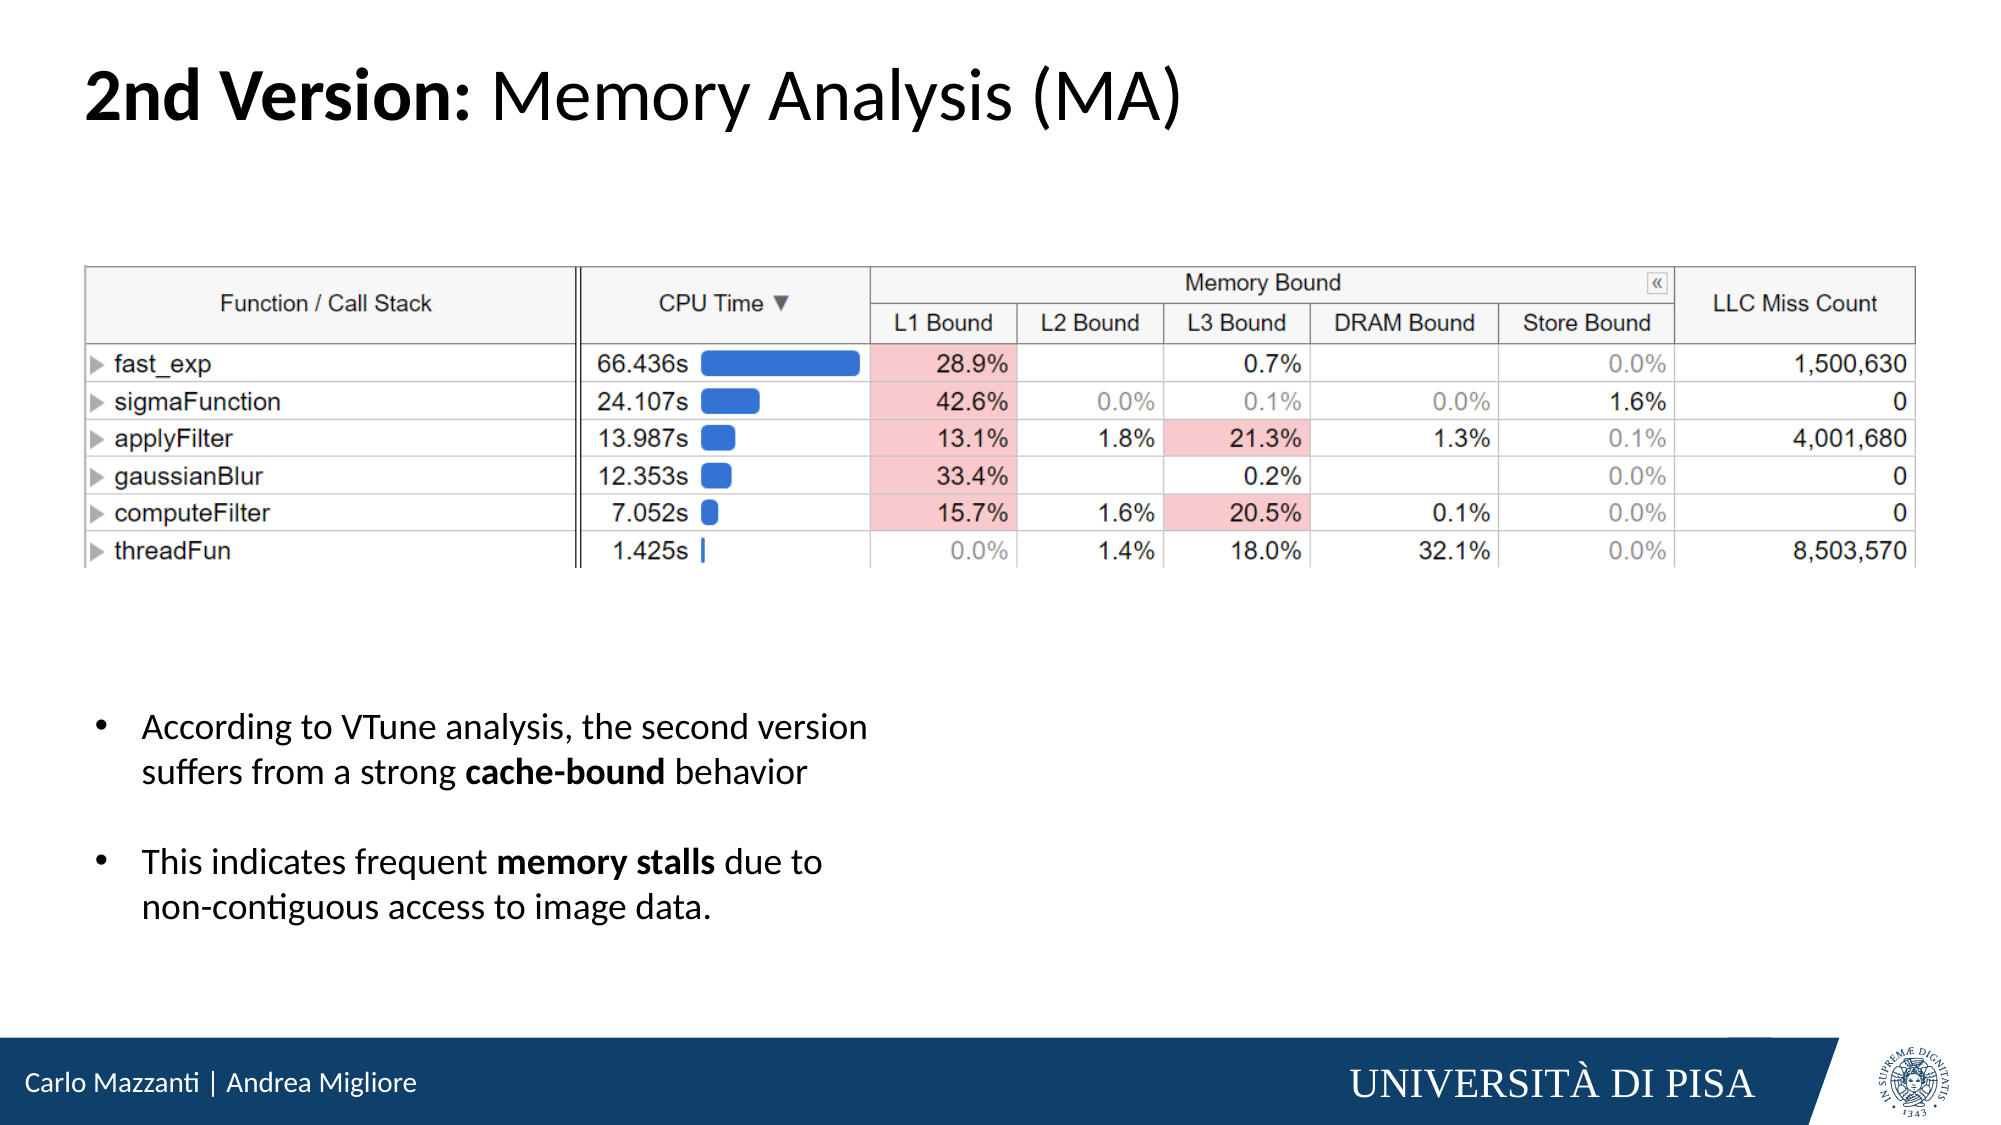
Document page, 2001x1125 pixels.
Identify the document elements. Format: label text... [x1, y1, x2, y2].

text_box According to VTune analysis, the second version suffers from a strong cache-bound behavior This indicates frequent memory stalls due to non-contiguous access to image data. [80, 694, 911, 934]
text_box [1727, 1036, 1841, 1125]
text_box Carlo Mazzanti | Andrea Migliore [10, 1056, 1309, 1106]
text_box Università di Pisa [0, 1037, 1772, 1125]
text_box 2nd Version: Memory Analysis (MA) [69, 37, 1200, 143]
picture [84, 265, 1916, 569]
picture [1879, 1047, 1949, 1117]
